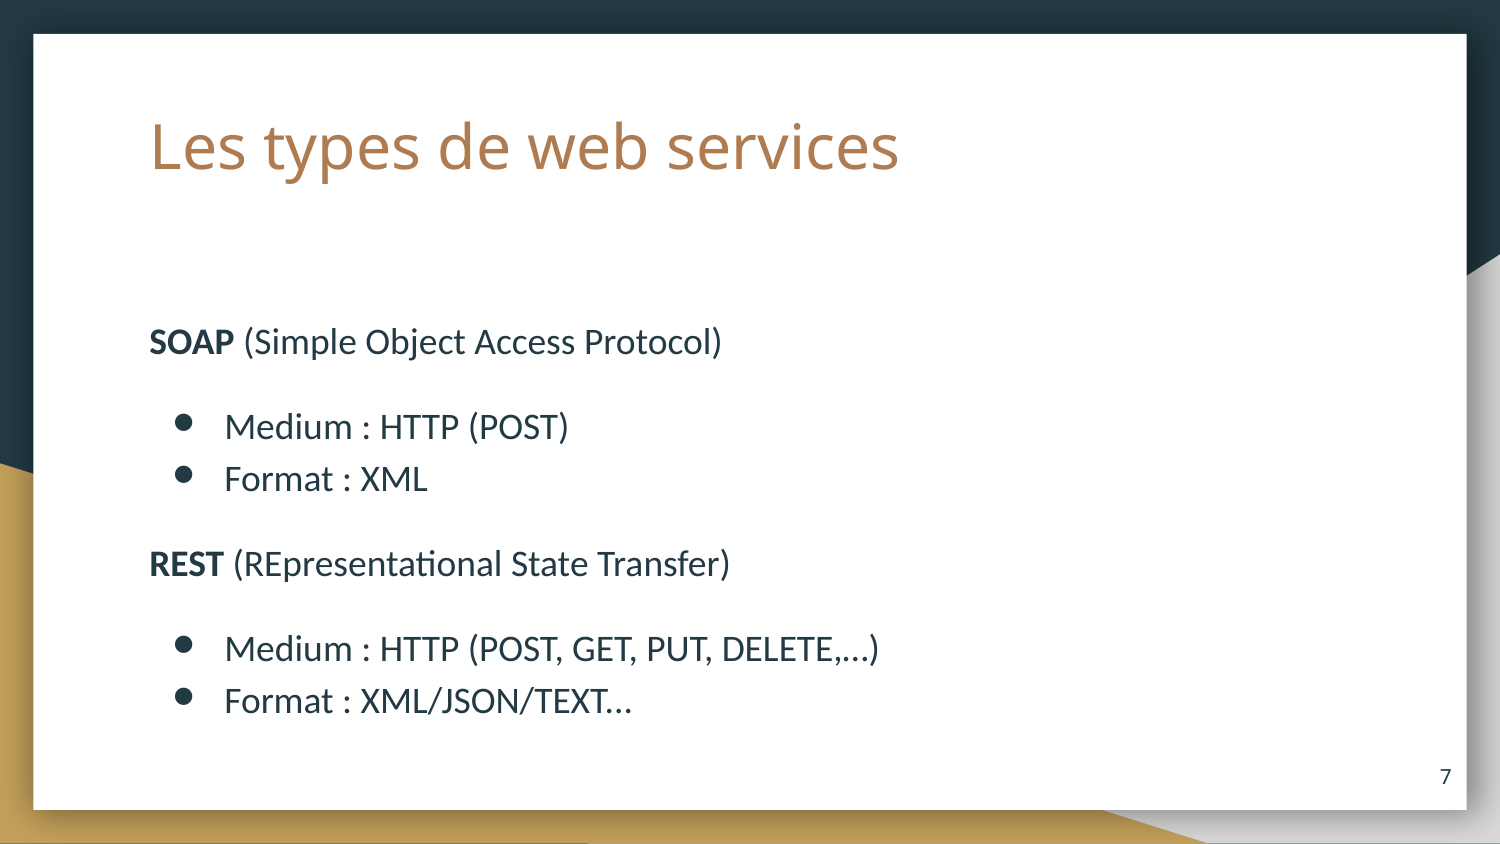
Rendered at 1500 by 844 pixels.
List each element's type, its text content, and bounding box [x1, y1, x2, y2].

title Les types de web services [134, 91, 1366, 249]
list SOAP (Simple Object Access Protocol) Medium : HTTP (POST) Format : XML REST (REpresentational State Transfer) Medium : HTTP (POST, GET, PUT, DELETE,…) Format : XML/JSON/TEXT... [134, 295, 1366, 721]
slide_number 7 [1376, 745, 1467, 810]
